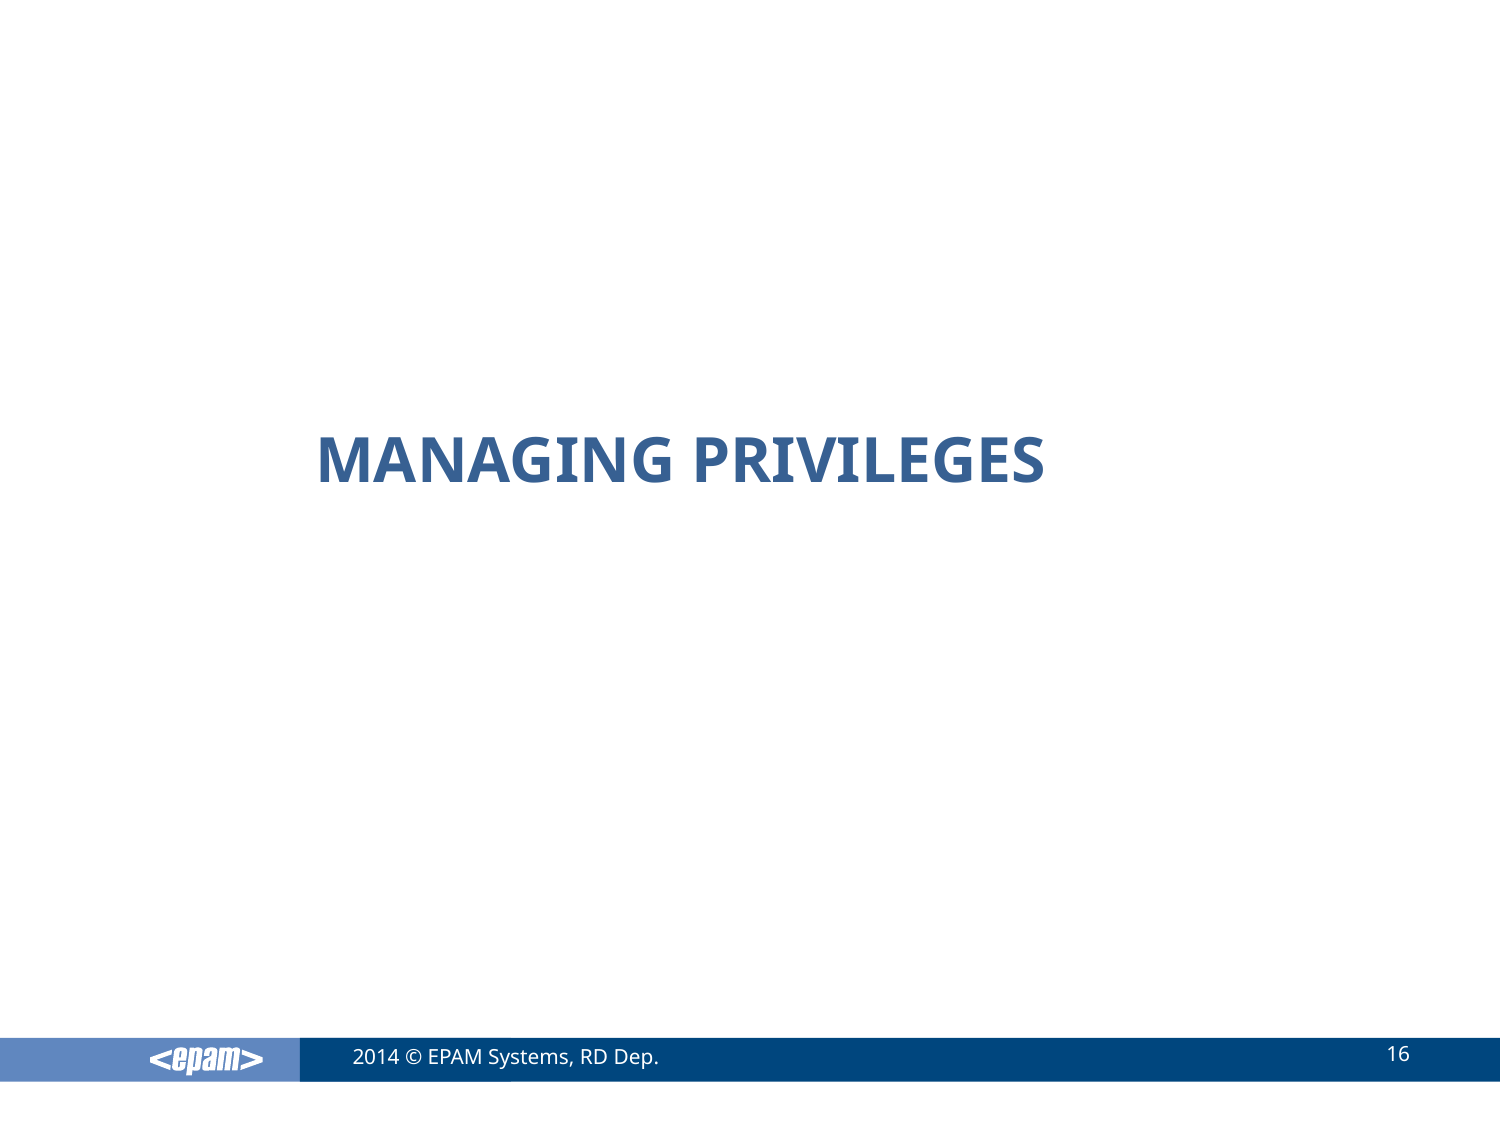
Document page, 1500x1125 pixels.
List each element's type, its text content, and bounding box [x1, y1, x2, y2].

title Managing PRIVILEGES [300, 412, 1350, 649]
slide_number 16 [1262, 1025, 1425, 1085]
footer 2014 © EPAM Systems, RD Dep. [337, 1028, 738, 1088]
